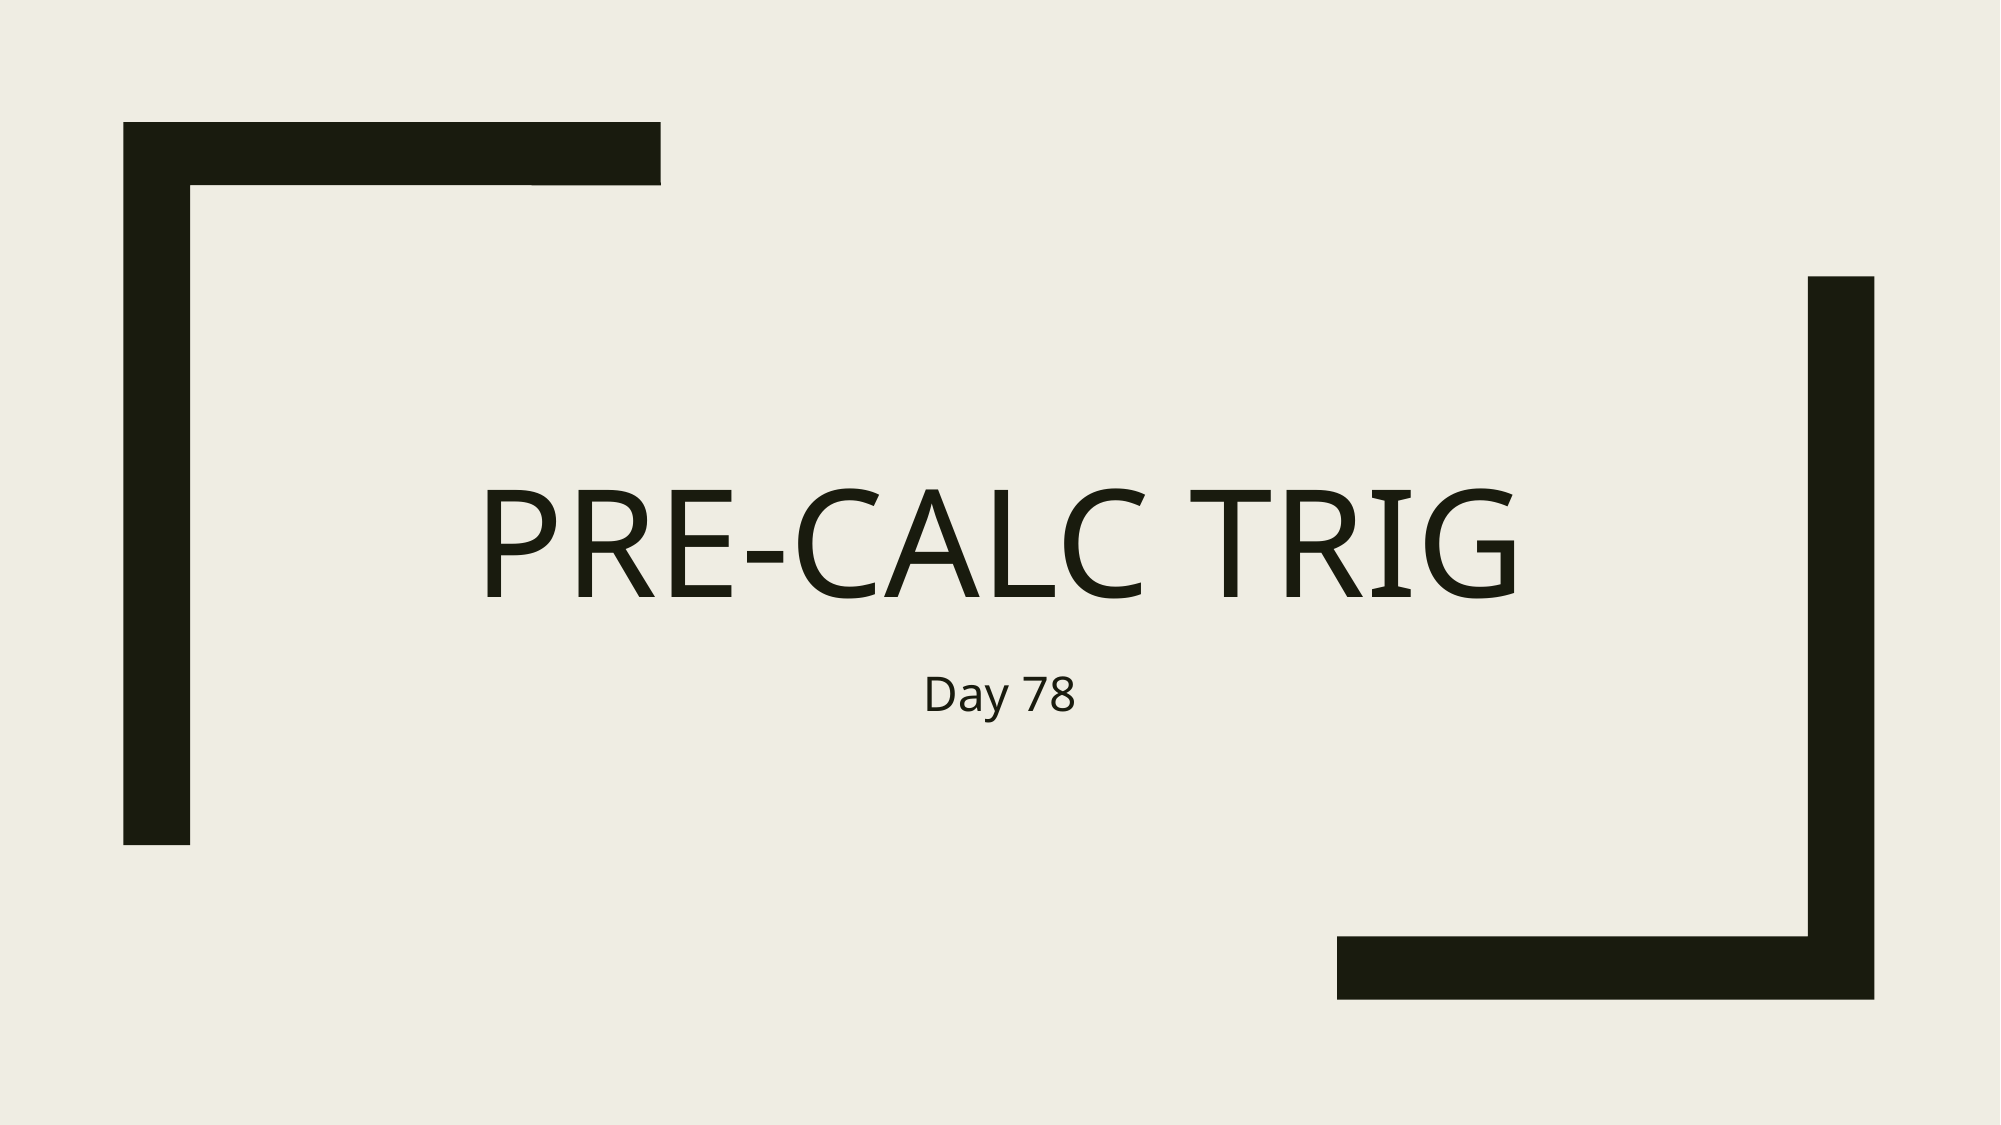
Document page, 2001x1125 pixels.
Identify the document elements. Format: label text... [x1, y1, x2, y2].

title Pre-calc trig [314, 293, 1686, 638]
subtitle Day 78 [439, 649, 1561, 828]
